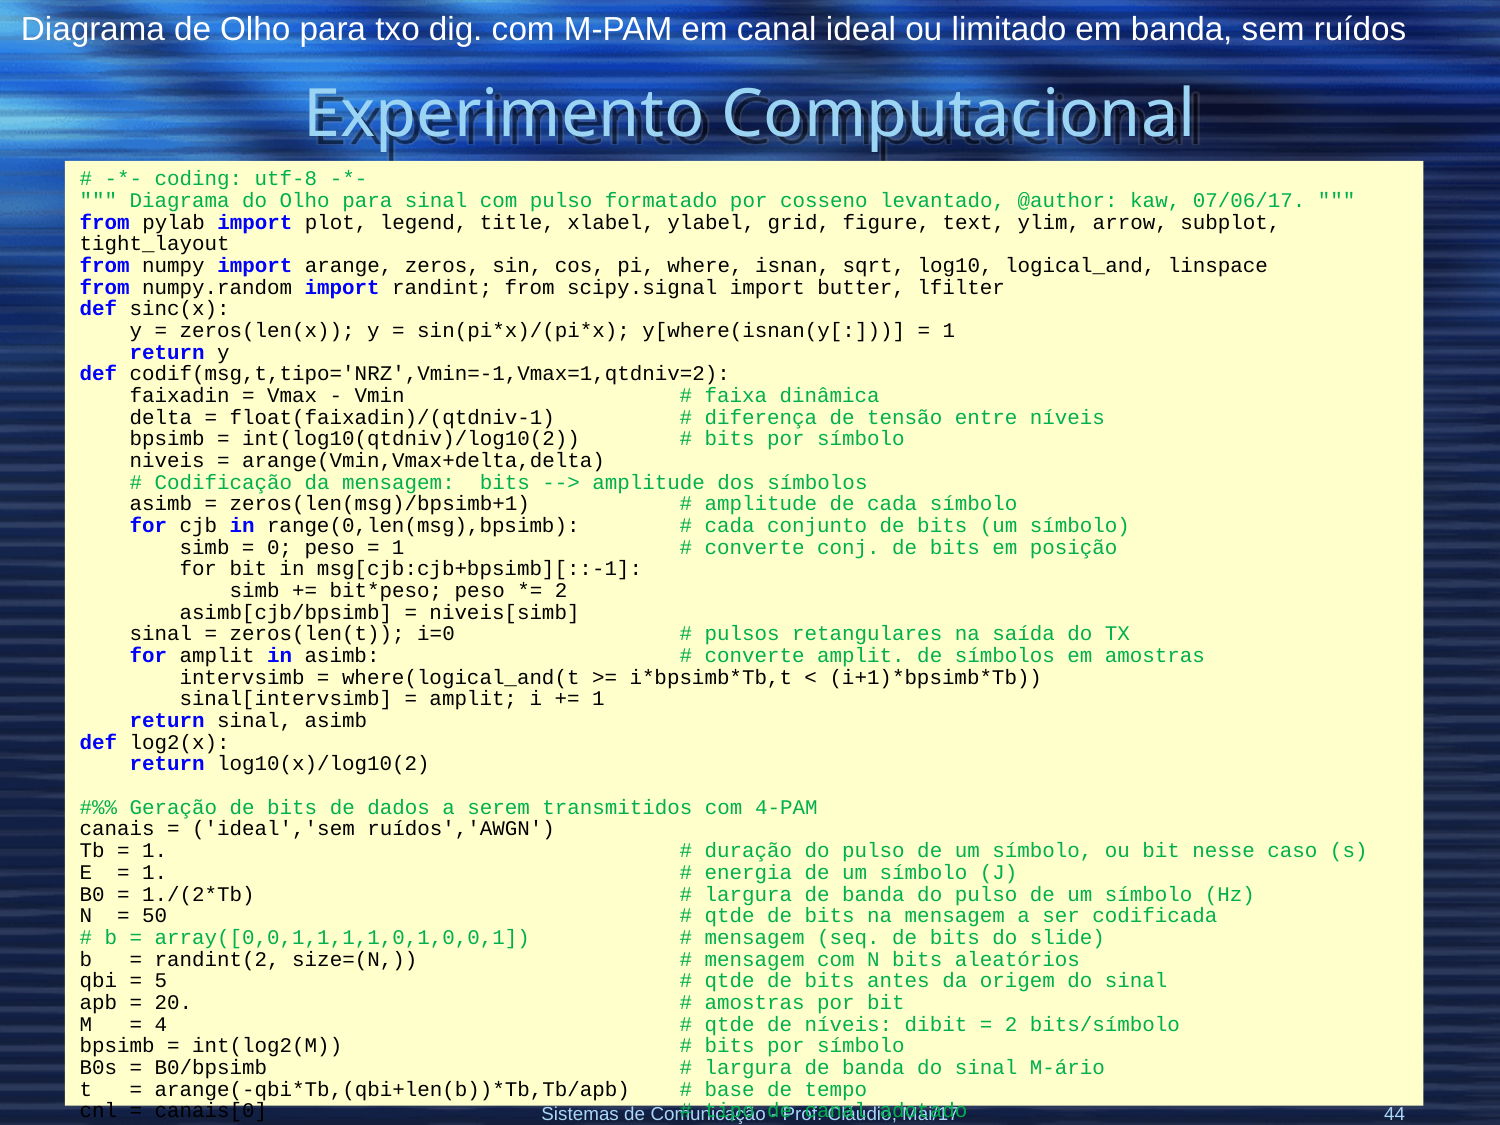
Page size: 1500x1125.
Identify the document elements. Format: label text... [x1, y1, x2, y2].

picture [0, 0, 1500, 1125]
footer Sistemas de Comunicação - Prof. Cláudio, Mai/17 [512, 1094, 988, 1123]
list Diagrama de Olho para txo dig. com M-PAM em canal ideal ou limitado em banda, sem ruídos [5, 0, 1500, 55]
text_box # -*- coding: utf-8 -*- """ Diagrama do Olho para sinal com pulso formatado por cosseno levantado, @author: kaw, 07/06/17. """ from pylab import plot, legend, title, xlabel, ylabel, grid, figure, text, ylim, arrow, subplot, tight_layout from numpy import arange, zeros, sin, cos, pi, where, isnan, sqrt, log10, logical_and, linspace from numpy.random import randint; from scipy.signal import butter, lfilter def sinc(x): y = zeros(len(x)); y = sin(pi*x)/(pi*x); y[where(isnan(y[:]))] = 1 return y def codif(msg,t,tipo='NRZ',Vmin=-1,Vmax=1,qtdniv=2): faixadin = Vmax - Vmin # faixa dinâmica delta = float(faixadin)/(qtdniv-1) # diferença de tensão entre níveis bpsimb = int(log10(qtdniv)/log10(2)) # bits por símbolo niveis = arange(Vmin,Vmax+delta,delta) # Codificação da mensagem: bits --> amplitude dos símbolos asimb = zeros(len(msg)/bpsimb+1) # amplitude de cada símbolo for cjb in range(0,len(msg),bpsimb): # cada conjunto de bits (um símbolo) simb = 0; peso = 1 # converte conj. de bits em posição for bit in msg[cjb:cjb+bpsimb][::-1]: simb += bit*peso; peso *= 2 asimb[cjb/bpsimb] = niveis[simb] sinal = zeros(len(t)); i=0 # pulsos retangulares na saída do TX for amplit in asimb: # converte amplit. de símbolos em amostras intervsimb = where(logical_and(t >= i*bpsimb*Tb,t < (i+1)*bpsimb*Tb)) sinal[intervsimb] = amplit; i += 1 return sinal, asimb def log2(x): return log10(x)/log10(2) #%% Geração de bits de dados a serem transmitidos com 4-PAM canais = ('ideal','sem ruídos','AWGN') Tb = 1. # duração do pulso de um símbolo, ou bit nesse caso (s) E = 1. # energia de um símbolo (J) B0 = 1./(2*Tb) # largura de banda do pulso de um símbolo (Hz) N = 50 # qtde de bits na mensagem a ser codificada # b = array([0,0,1,1,1,1,0,1,0,0,1]) # mensagem (seq. de bits do slide) b = randint(2, size=(N,)) # mensagem com N bits aleatórios qbi = 5 # qtde de bits antes da origem do sinal apb = 20. # amostras por bit M = 4 # qtde de níveis: dibit = 2 bits/símbolo bpsimb = int(log2(M)) # bits por símbolo B0s = B0/bpsimb # largura de banda do sinal M-ário t = arange(-qbi*Tb,(qbi+len(b))*Tb,Tb/apb) # base de tempo cnl = canais[0] # tipo de canal adotado [64, 160, 1424, 1106]
slide_number 44 [1364, 1094, 1425, 1123]
title Experimento Computacional [75, 55, 1425, 175]
